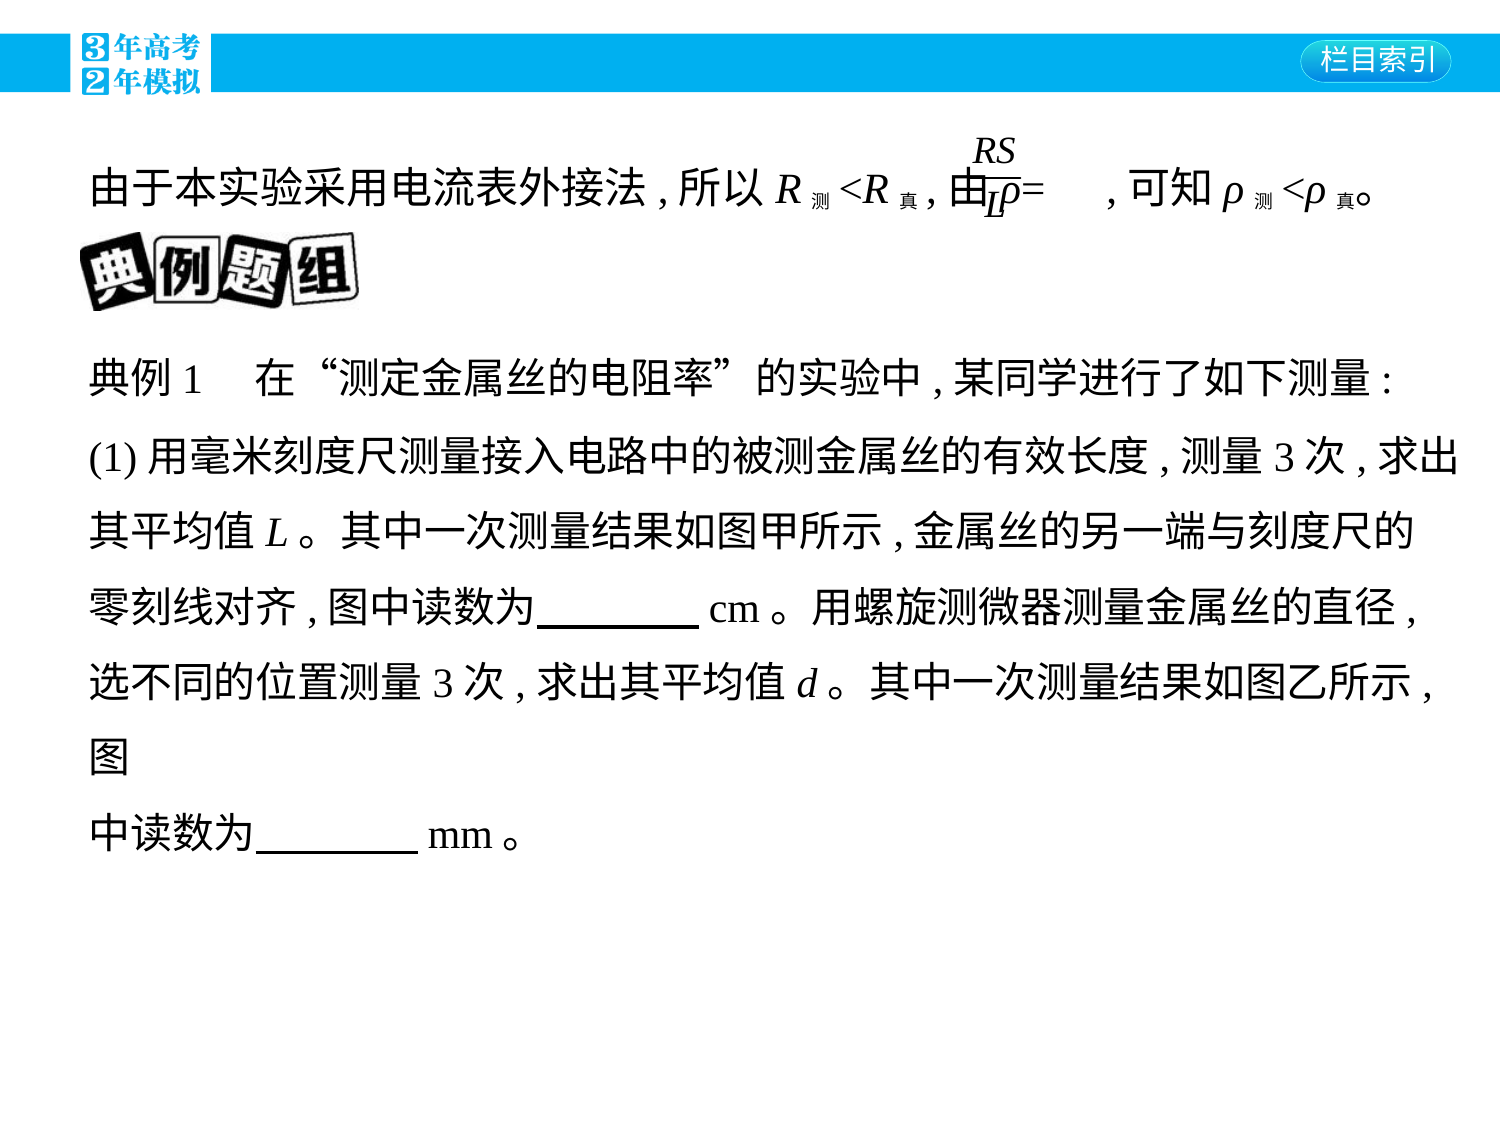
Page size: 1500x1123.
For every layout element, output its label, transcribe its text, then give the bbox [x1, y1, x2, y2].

picture [187, 33, 200, 41]
picture [159, 71, 163, 83]
picture [156, 90, 165, 95]
picture [187, 75, 193, 85]
picture [152, 84, 157, 92]
text_box 由于本实验采用电流表外接法,所以R测<R真,由ρ= ,可知ρ测<ρ真。 典例1 在“测定金属丝的电阻率”的实验中,某同学进行了如下测量: (1)用毫米刻度尺测量接入电路中的被测金属丝的有效长度,测量3次,求出 其平均值L。其中一次测量结果如图甲所示,金属丝的另一端与刻度尺的 零刻线对齐,图中读数为 cm。用螺旋测微器测量金属丝的直径, 选不同的位置测量3次,求出其平均值d。其中一次测量结果如图乙所示,图 中读数为 mm。 [88, 115, 1484, 857]
picture [87, 36, 104, 59]
picture [82, 33, 200, 95]
picture [179, 82, 183, 95]
picture [87, 71, 103, 84]
picture [87, 87, 103, 92]
picture [79, 232, 360, 311]
picture [186, 90, 200, 95]
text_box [964, 128, 1026, 222]
